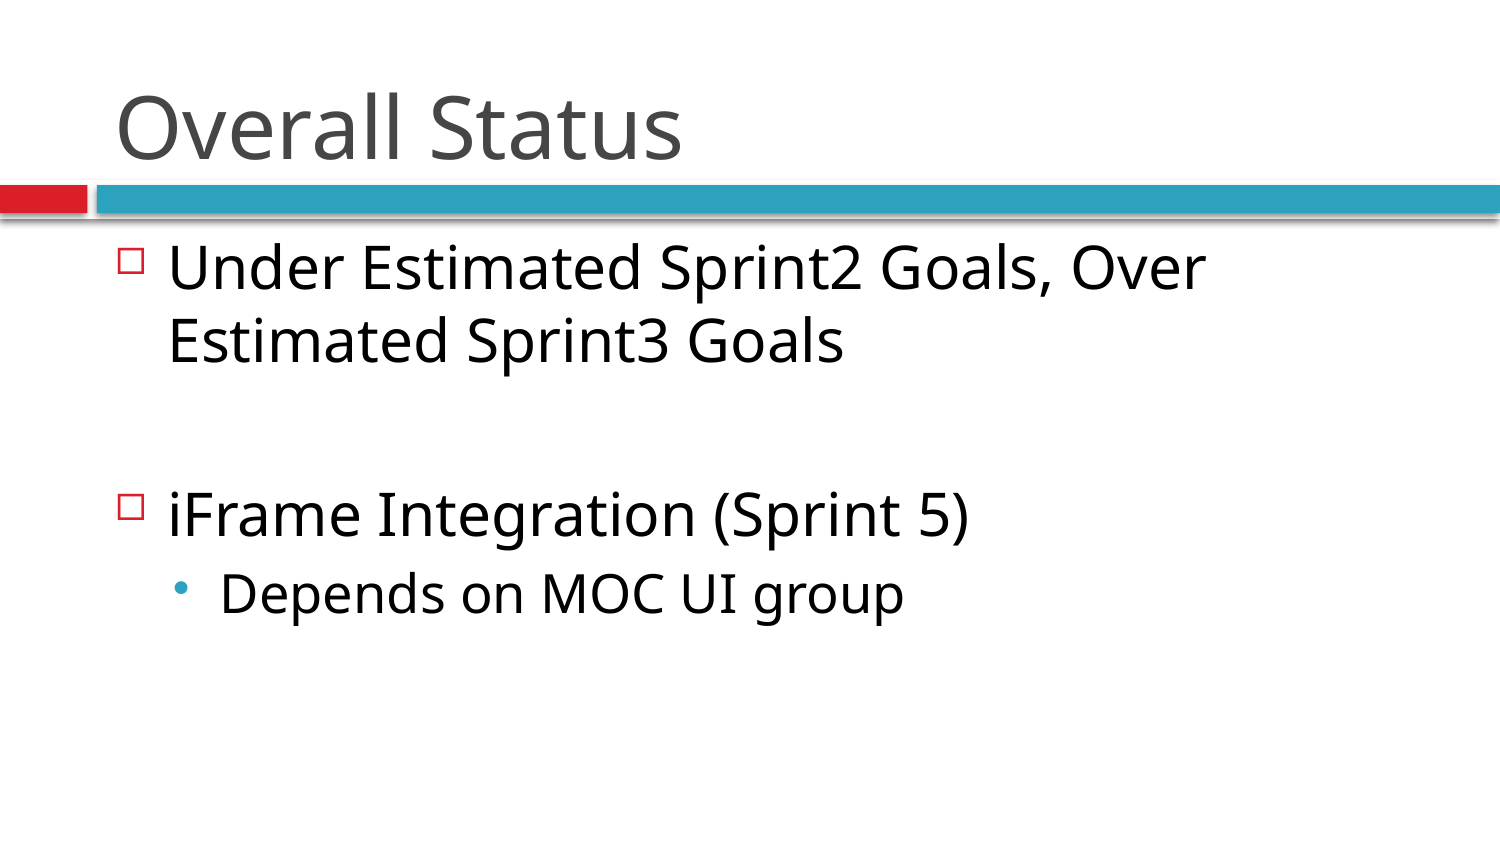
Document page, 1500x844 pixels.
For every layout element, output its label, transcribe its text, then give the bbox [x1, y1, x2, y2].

list Under Estimated Sprint2 Goals, Over Estimated Sprint3 Goals iFrame Integration (Sprint 5) Depends on MOC UI group [99, 221, 1438, 760]
title Overall Status [99, 19, 1438, 185]
